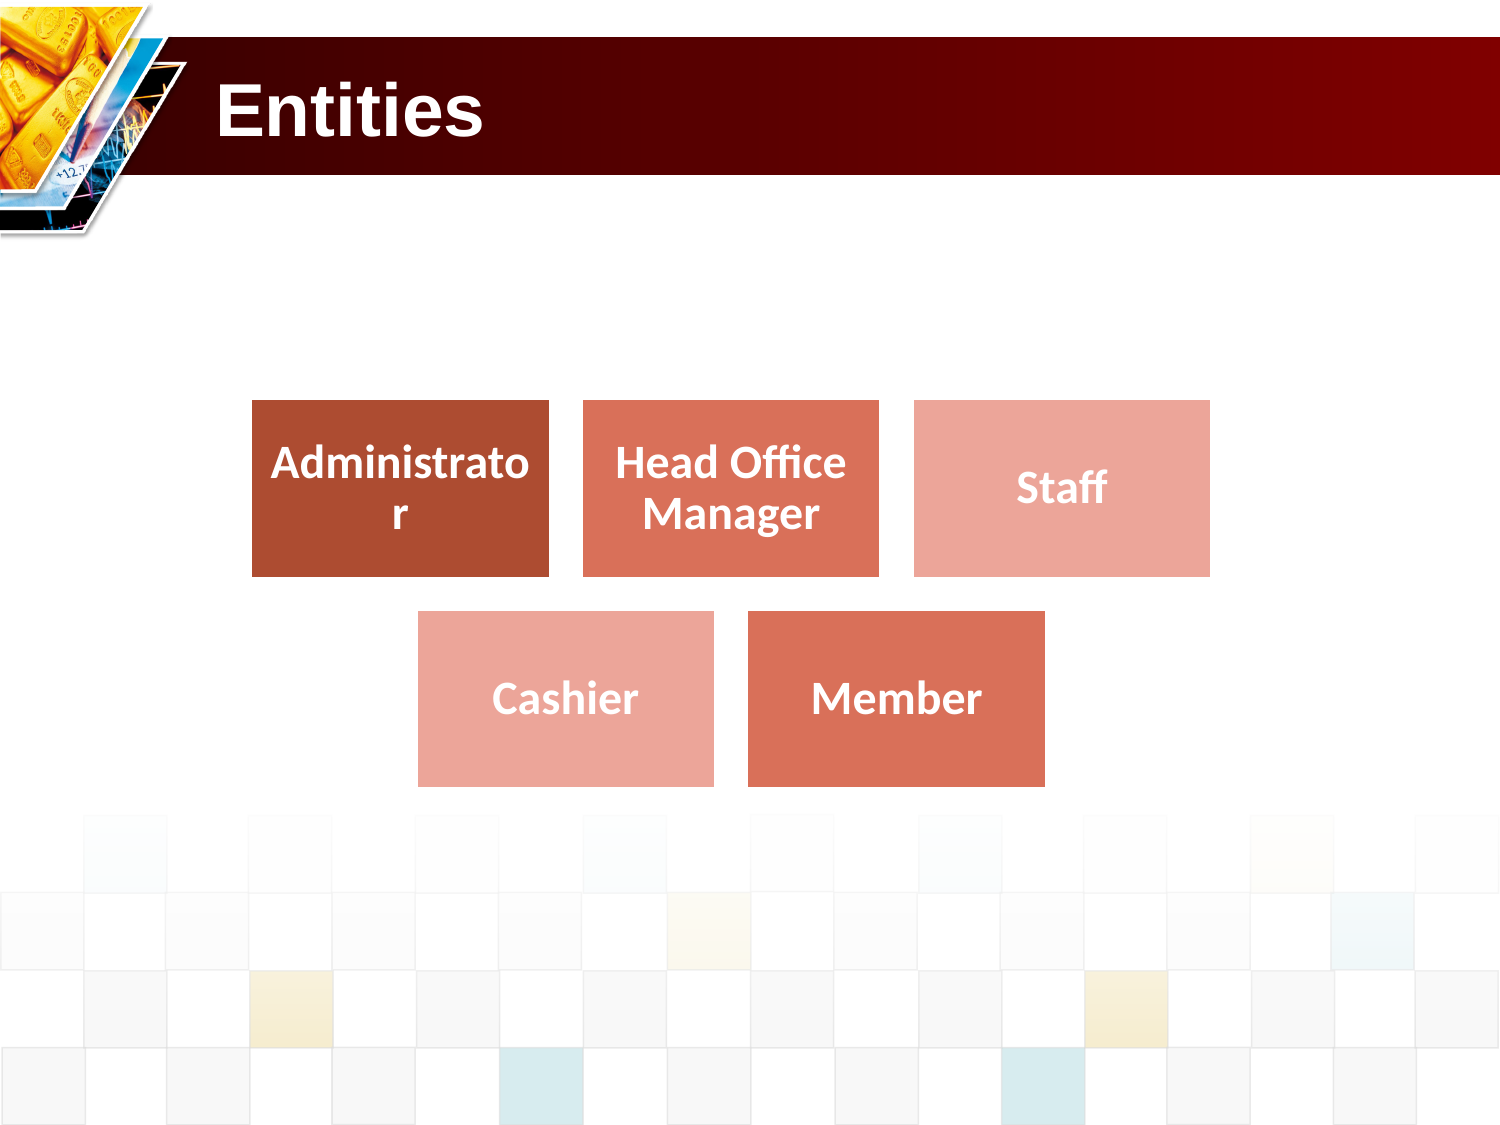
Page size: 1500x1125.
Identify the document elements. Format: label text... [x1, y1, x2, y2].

title Entities [200, 37, 1413, 175]
picture [0, 0, 190, 243]
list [249, 349, 1213, 838]
